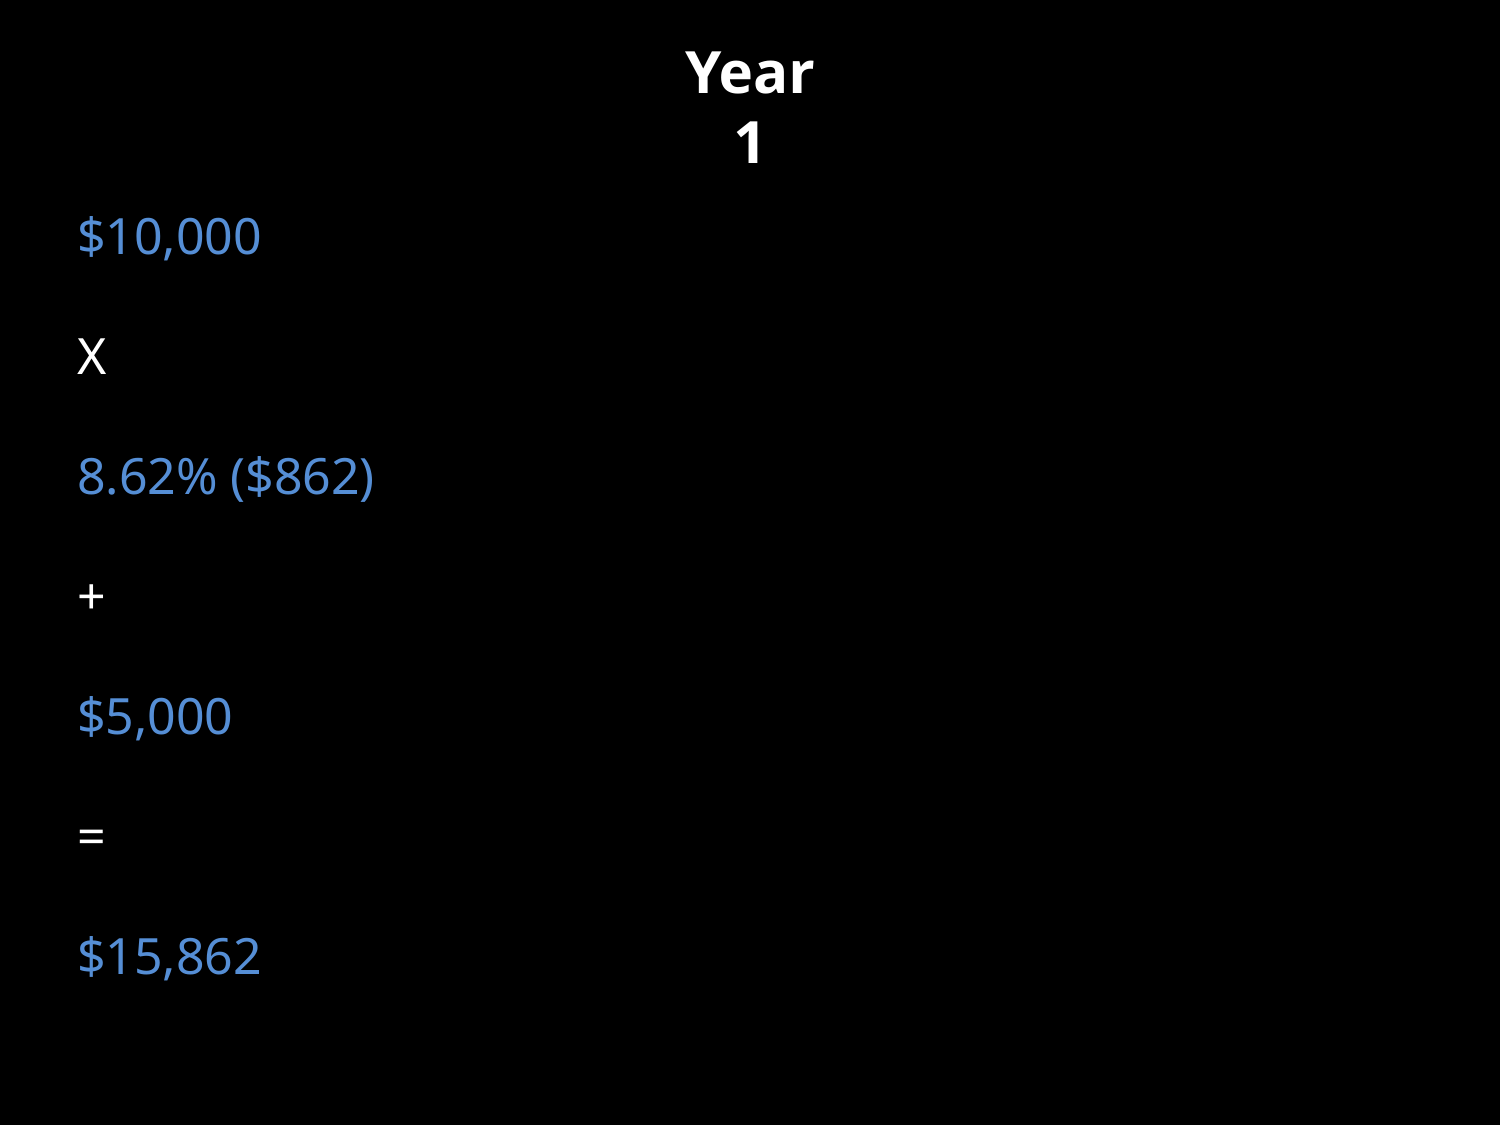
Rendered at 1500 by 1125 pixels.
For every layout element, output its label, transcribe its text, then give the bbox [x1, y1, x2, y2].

text_box $10,000 X 8.62% ($862) + $5,000 = $15,862 [62, 197, 1288, 992]
text_box Year 1 [650, 28, 850, 183]
